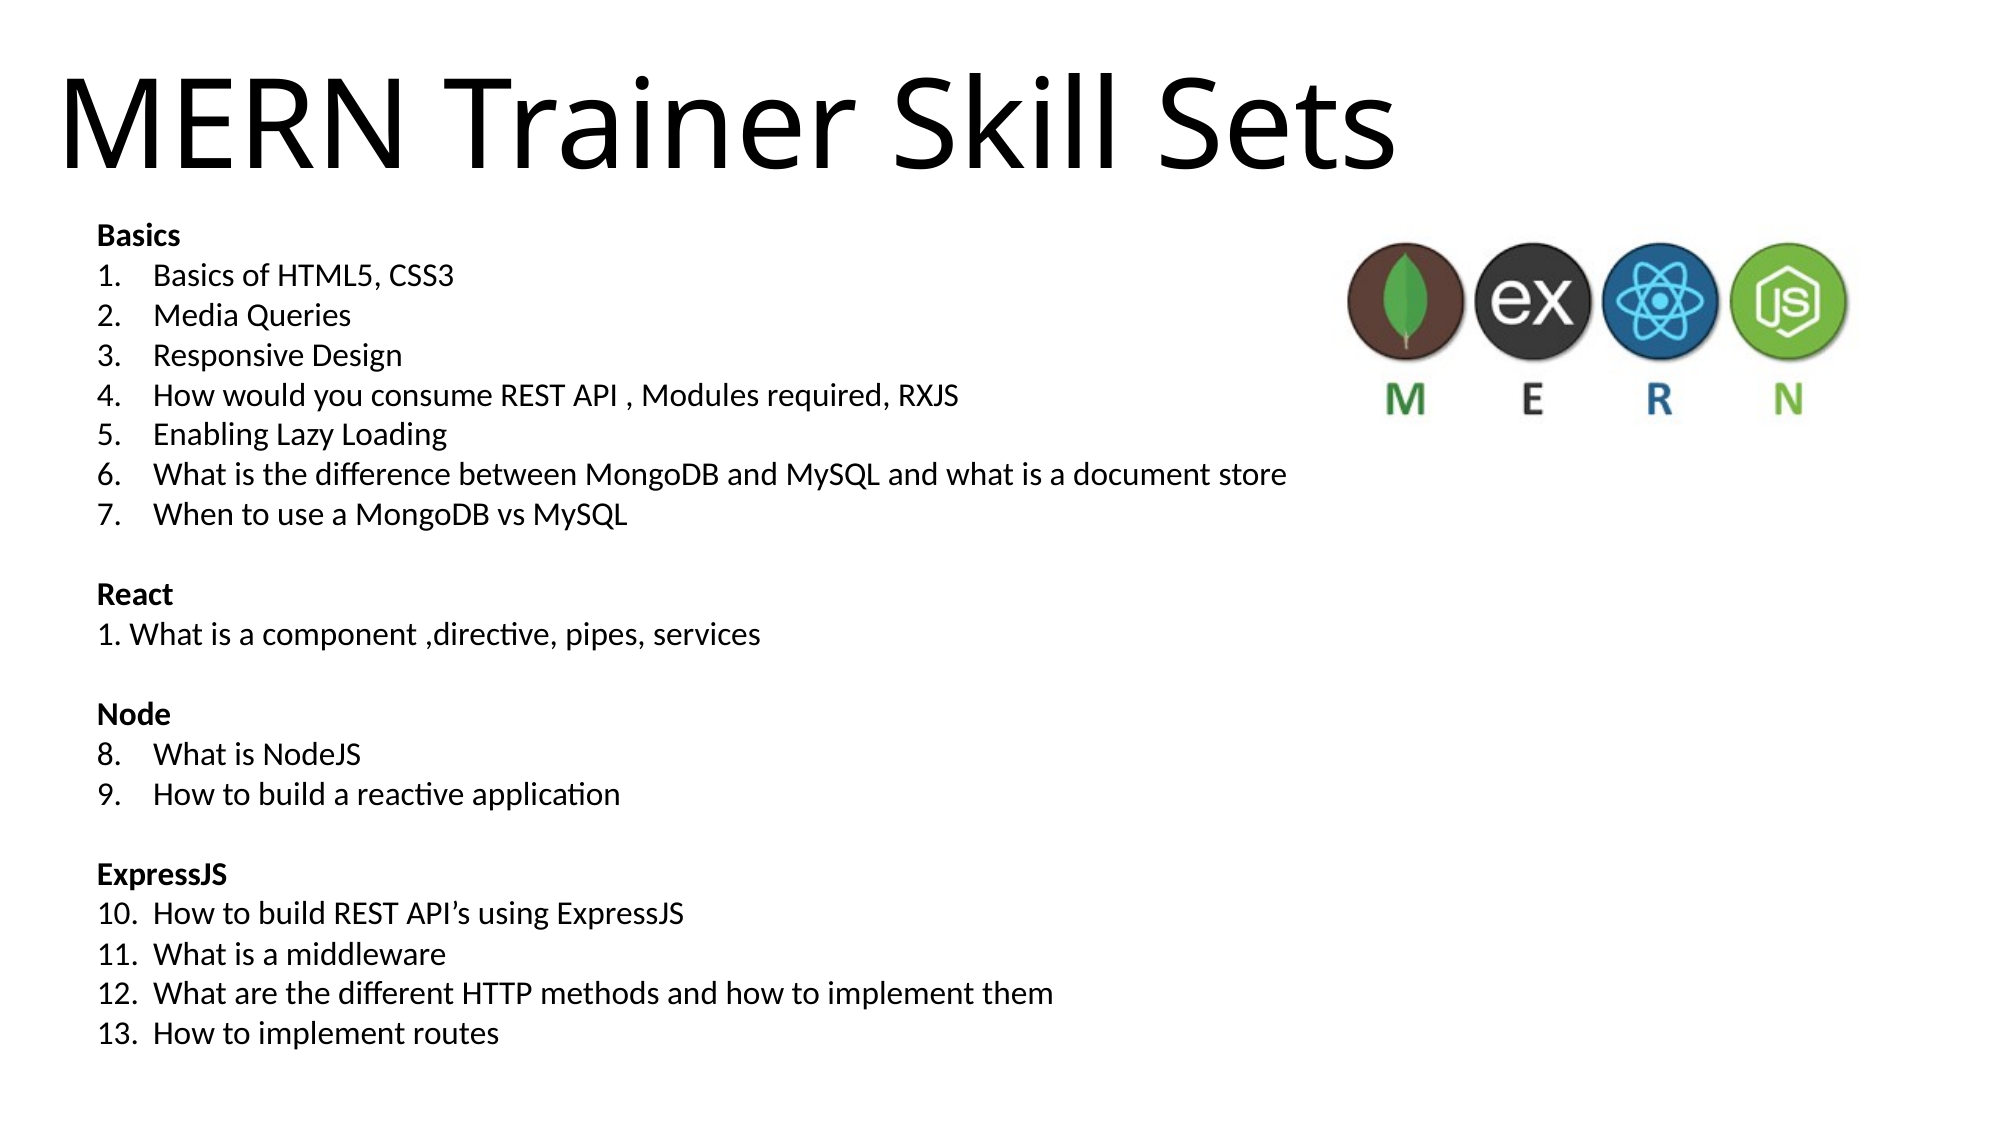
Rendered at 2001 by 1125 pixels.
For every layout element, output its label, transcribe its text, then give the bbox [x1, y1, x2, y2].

picture [1307, 223, 1893, 435]
title MERN Trainer Skill Sets [40, 33, 1541, 203]
text_box Basics Basics of HTML5, CSS3 Media Queries Responsive Design How would you consume REST API , Modules required, RXJS Enabling Lazy Loading What is the difference between MongoDB and MySQL and what is a document store When to use a MongoDB vs MySQL React 1. What is a component ,directive, pipes, services Node What is NodeJS How to build a reactive application ExpressJS How to build REST API’s using ExpressJS What is a middleware What are the different HTTP methods and how to implement them How to implement routes [81, 205, 1701, 1104]
